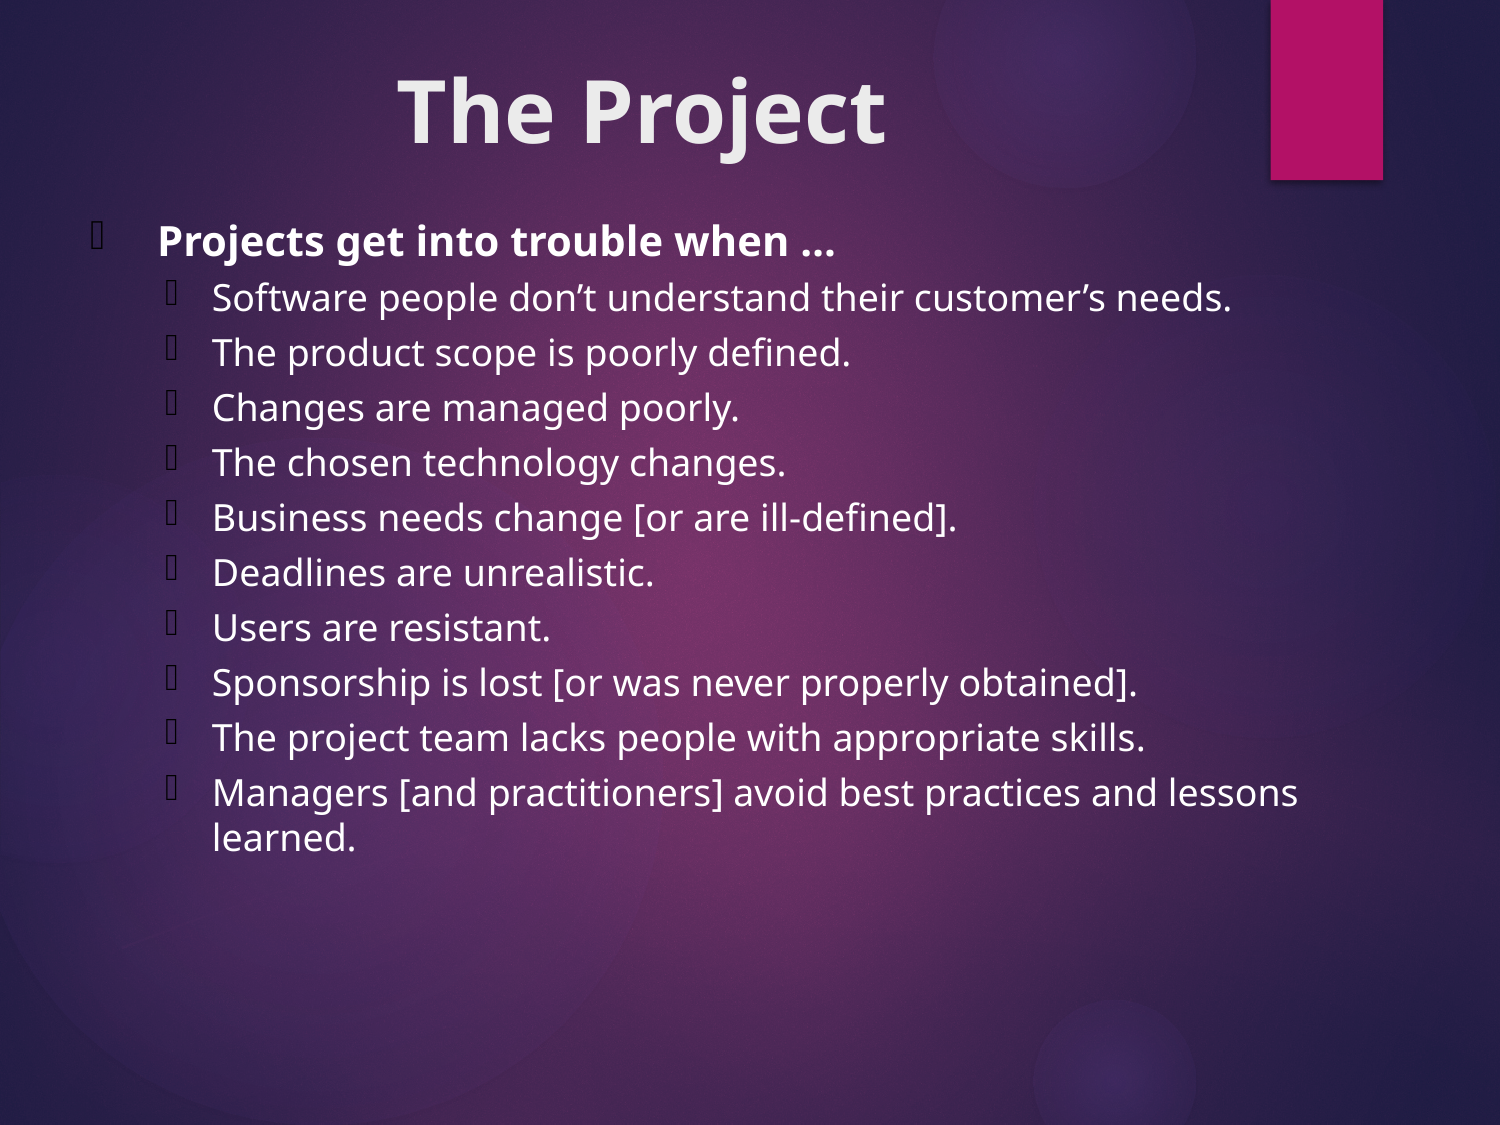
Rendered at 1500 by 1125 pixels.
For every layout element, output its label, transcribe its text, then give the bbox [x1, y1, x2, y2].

title The Project [75, 33, 1233, 185]
list Projects get into trouble when … Software people don’t understand their customer’s needs. The product scope is poorly defined. Changes are managed poorly. The chosen technology changes. Business needs change [or are ill-defined]. Deadlines are unrealistic. Users are resistant. Sponsorship is lost [or was never properly obtained]. The project team lacks people with appropriate skills. Managers [and practitioners] avoid best practices and lessons learned. [75, 206, 1425, 1025]
